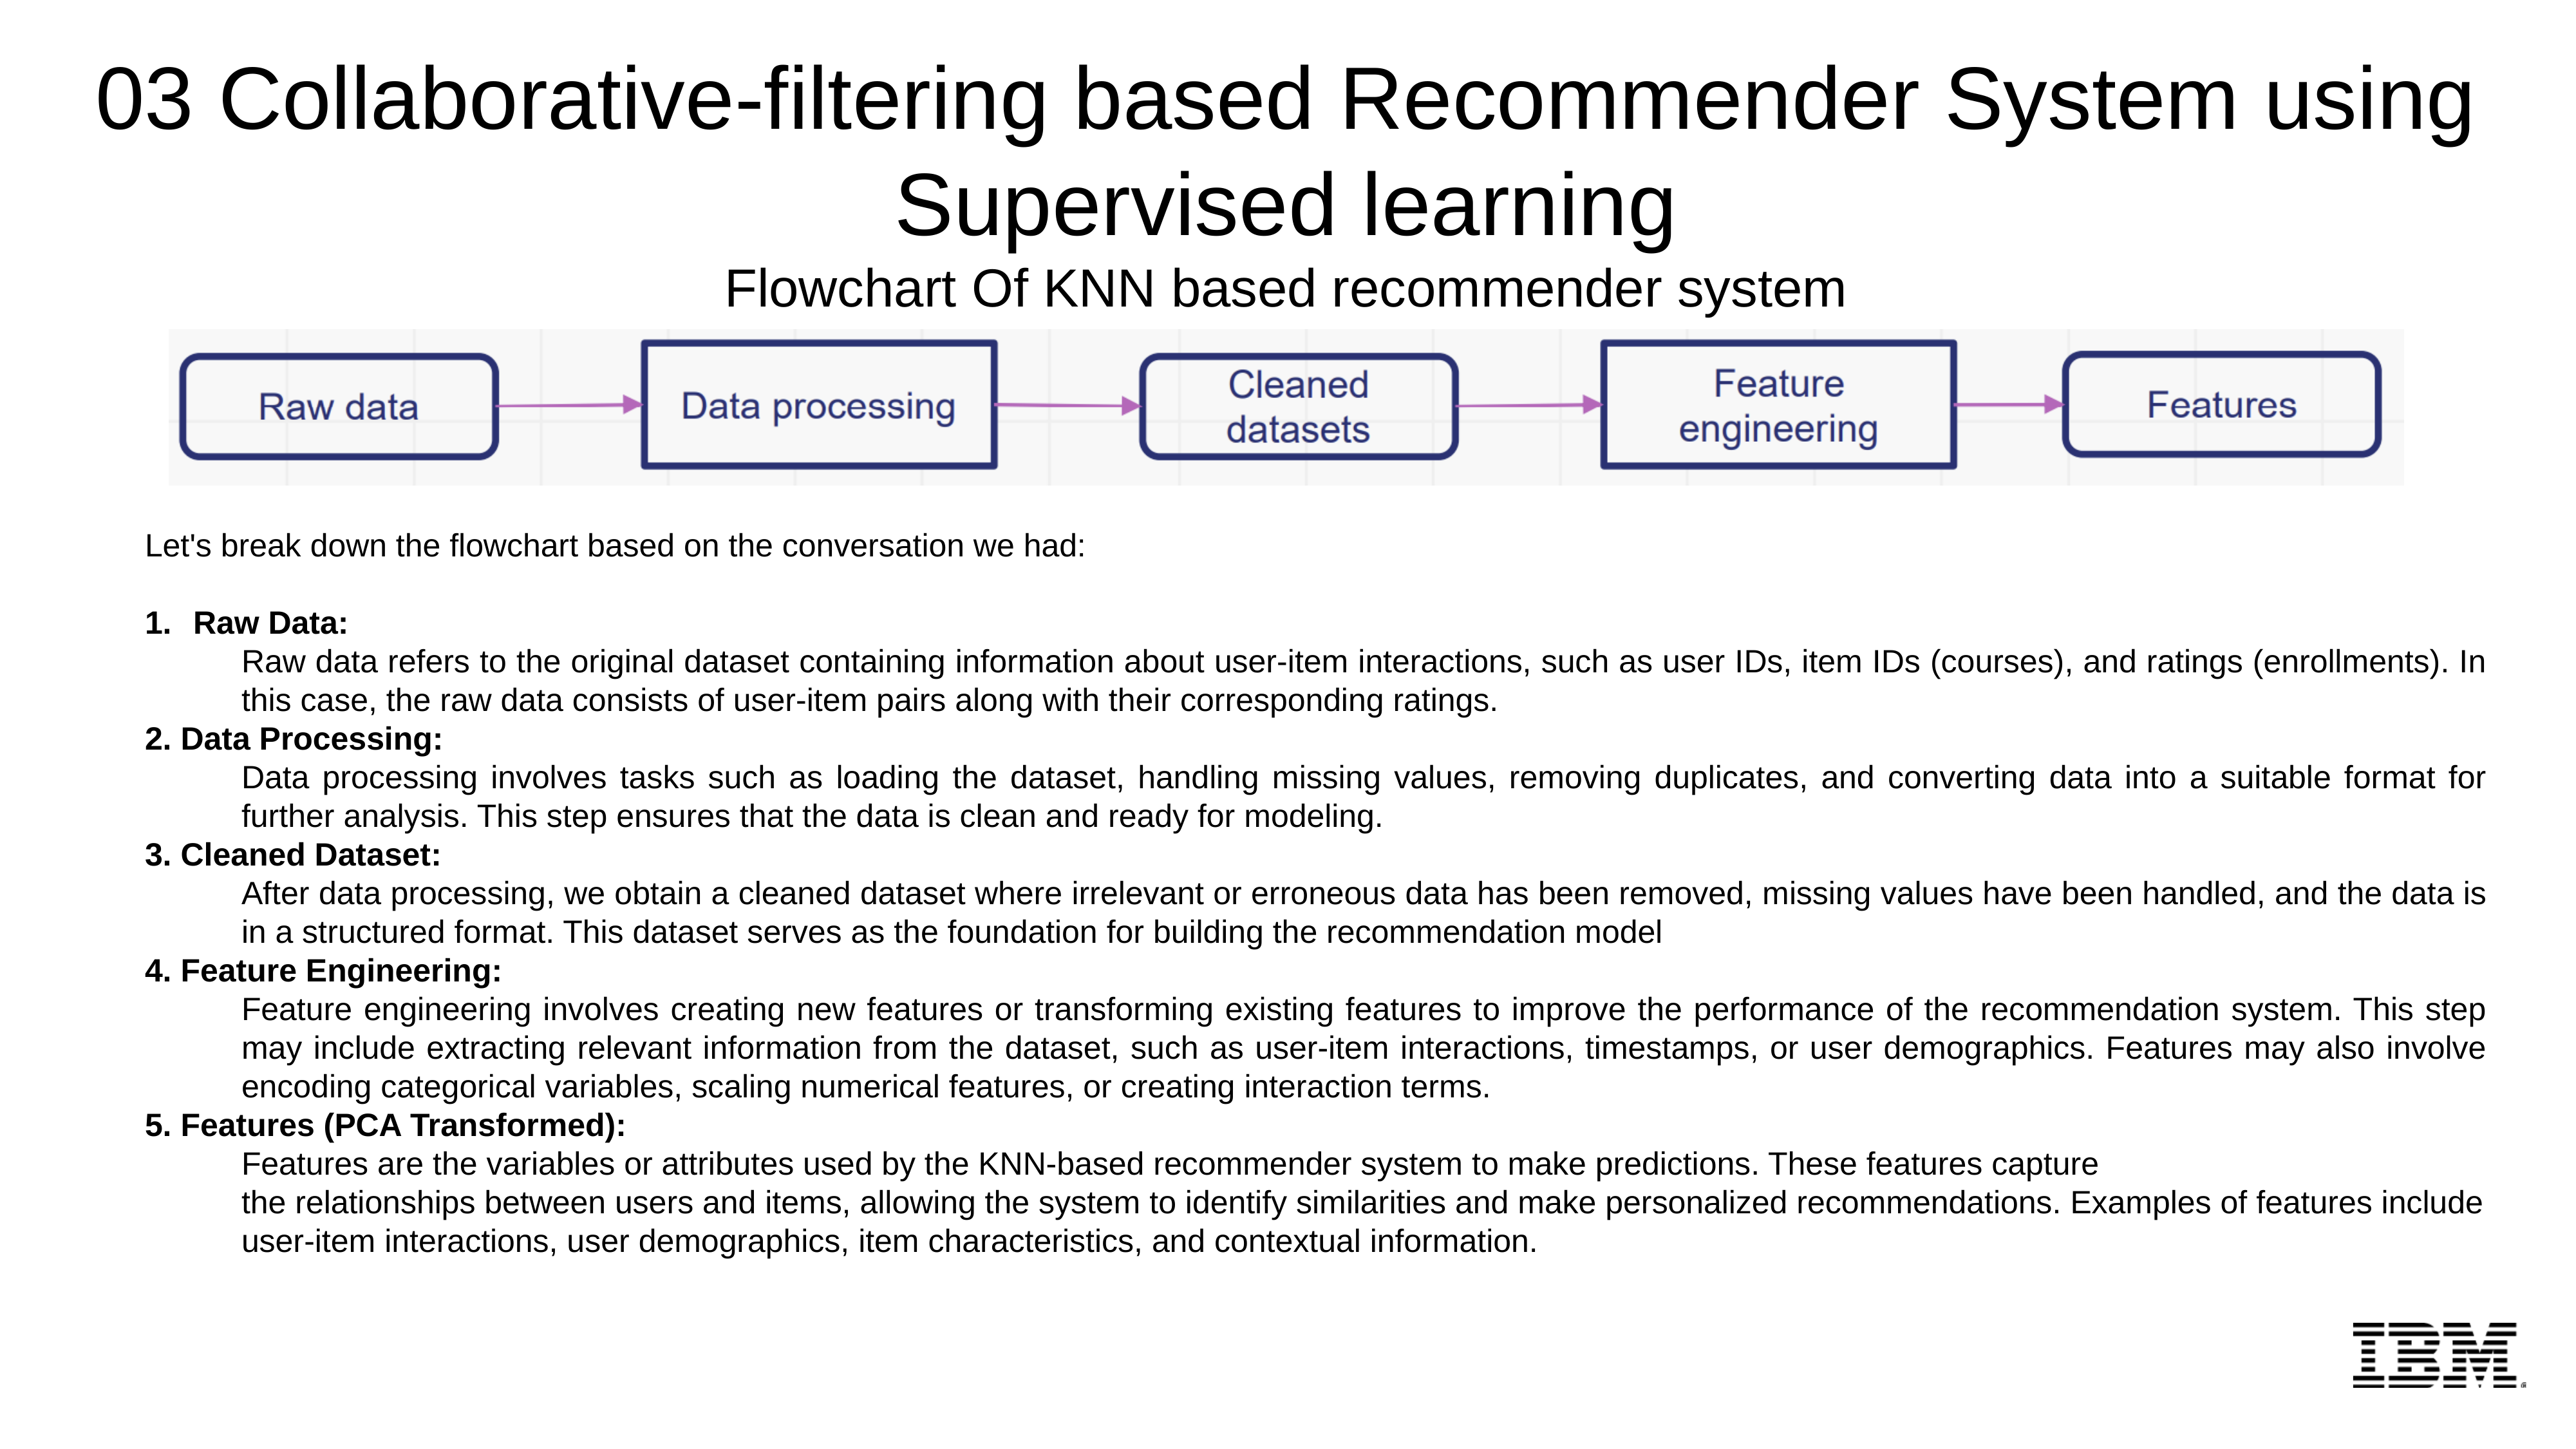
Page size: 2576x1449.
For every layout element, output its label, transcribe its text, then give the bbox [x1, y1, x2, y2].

picture [169, 329, 2404, 486]
title 03 Collaborative-filtering based Recommender System using Supervised learning Flowchart Of KNN based recommender system [60, 40, 2512, 338]
text_box Let's break down the flowchart based on the conversation we had: Raw Data: Raw data refers to the original dataset containing information about user-item interactions, such as user IDs, item IDs (courses), and ratings (enrollments). In this case, the raw data consists of user-item pairs along with their corresponding ratings. 2. Data Processing: Data processing involves tasks such as loading the dataset, handling missing values, removing duplicates, and converting data into a suitable format for further analysis. This step ensures that the data is clean and ready for modeling. 3. Cleaned Dataset: After data processing, we obtain a cleaned dataset where irrelevant or erroneous data has been removed, missing values have been handled, and the data is in a structured format. This dataset serves as the foundation for building the recommendation model 4. Feature Engineering: Feature engineering involves creating new features or transforming existing features to improve the performance of the recommendation system. This step may include extracting relevant information from the dataset, such as user-item interactions, timestamps, or user demographics. Features may also involve encoding categorical variables, scaling numerical features, or creating interaction terms. 5. Features (PCA Transformed): Features are the variables or attributes used by the KNN-based recommender system to make predictions. These features capture the relationships between users and items, allowing the system to identify similarities and make personalized recommendations. Examples of features include user-item interactions, user demographics, item characteristics, and contextual information. [135, 520, 2497, 1264]
